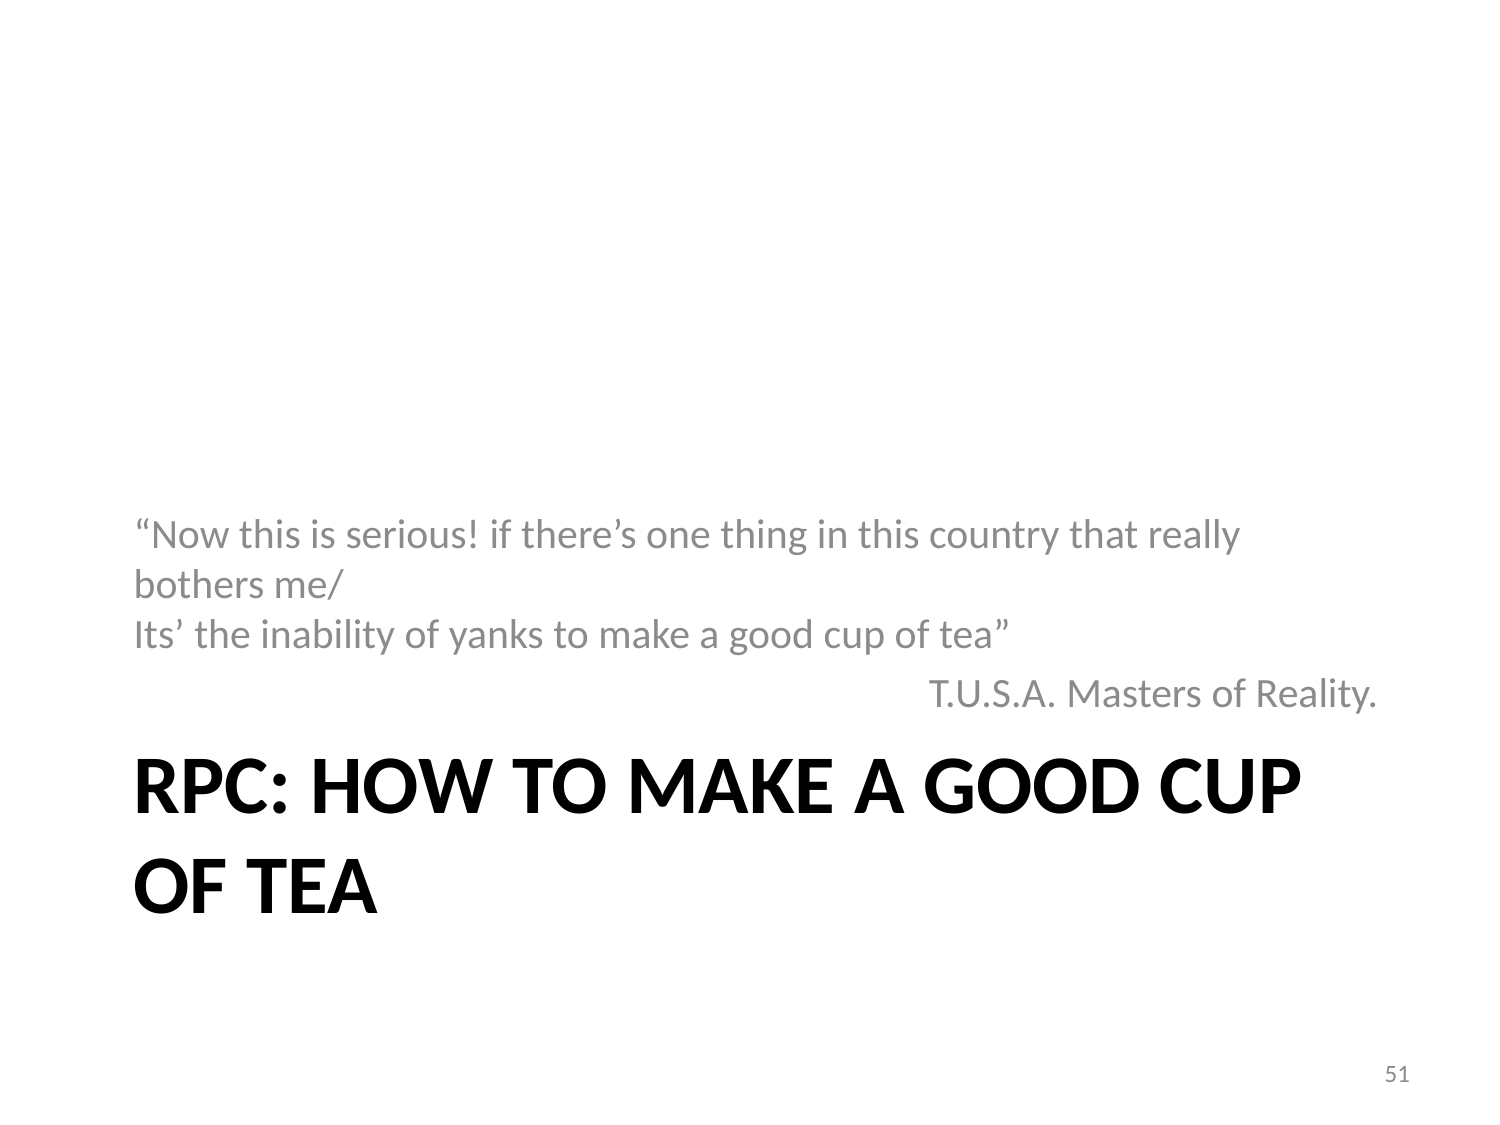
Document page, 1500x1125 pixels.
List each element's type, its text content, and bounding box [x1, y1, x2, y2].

title RPC: How to Make a Good Cup of Tea [118, 723, 1394, 947]
list “Now this is serious! if there’s one thing in this country that really bothers me/ Its’ the inability of yanks to make a good cup of tea” T.U.S.A. Masters of Reality. [118, 476, 1394, 723]
slide_number 51 [1074, 1042, 1425, 1103]
